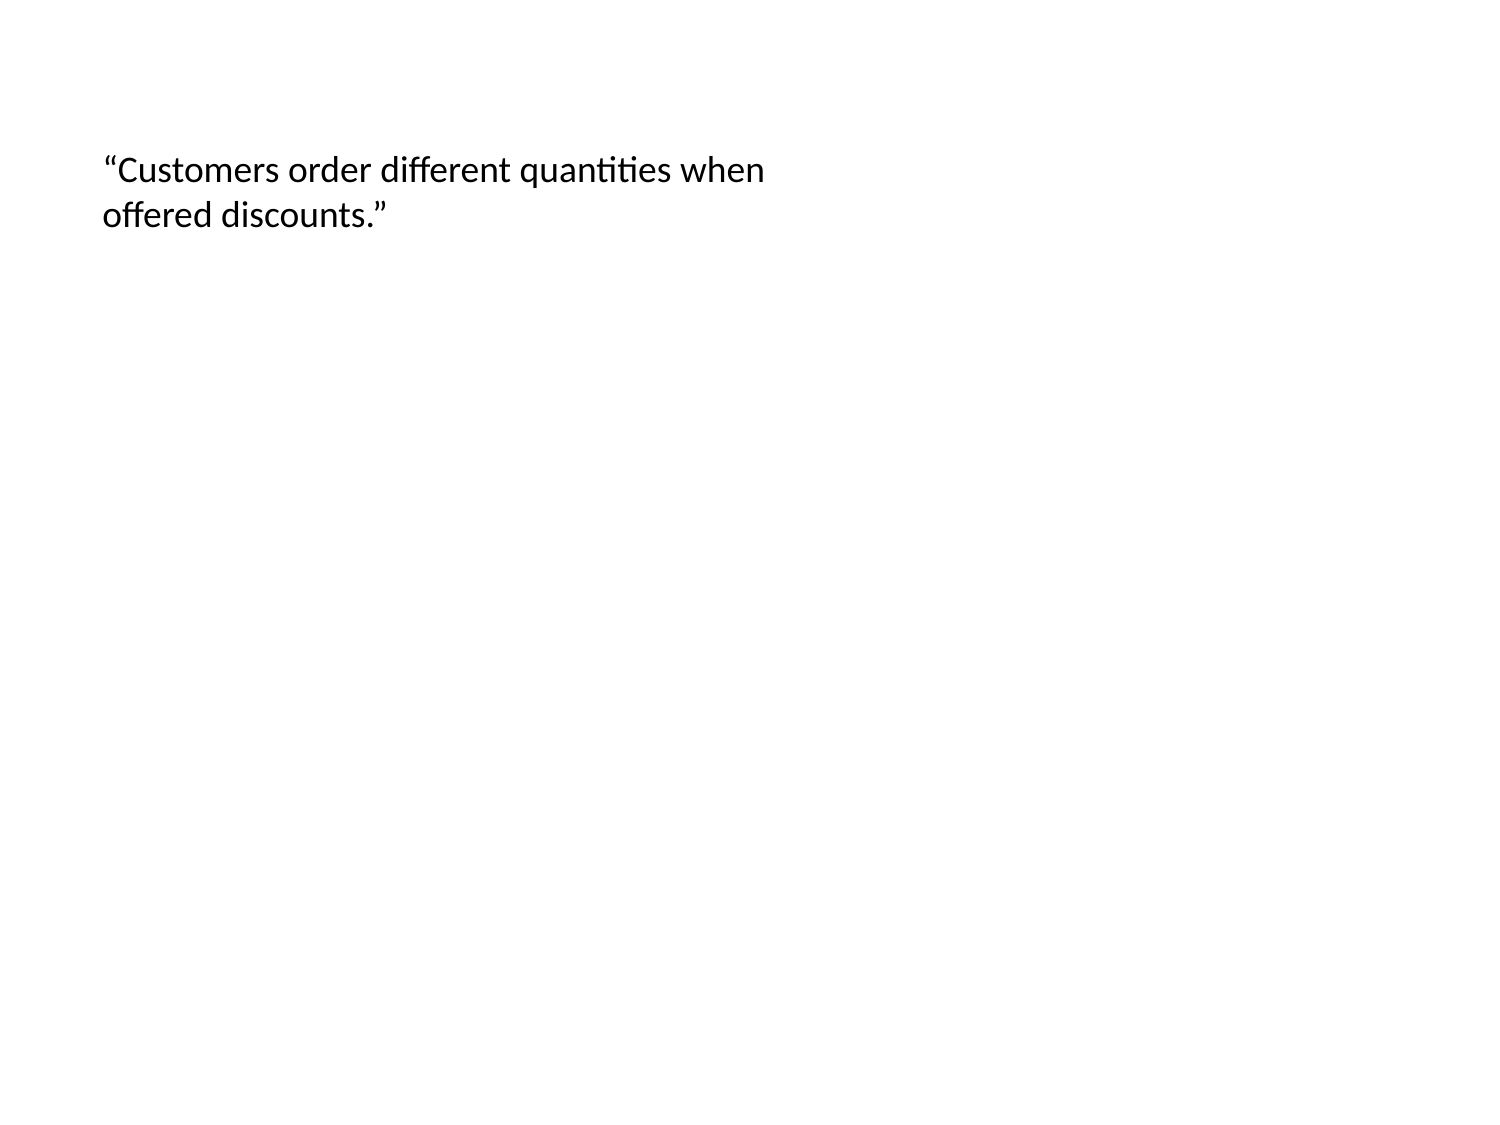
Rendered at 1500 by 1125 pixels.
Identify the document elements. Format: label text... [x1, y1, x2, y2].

text_box “Customers order different quantities when offered discounts.” [87, 137, 838, 243]
